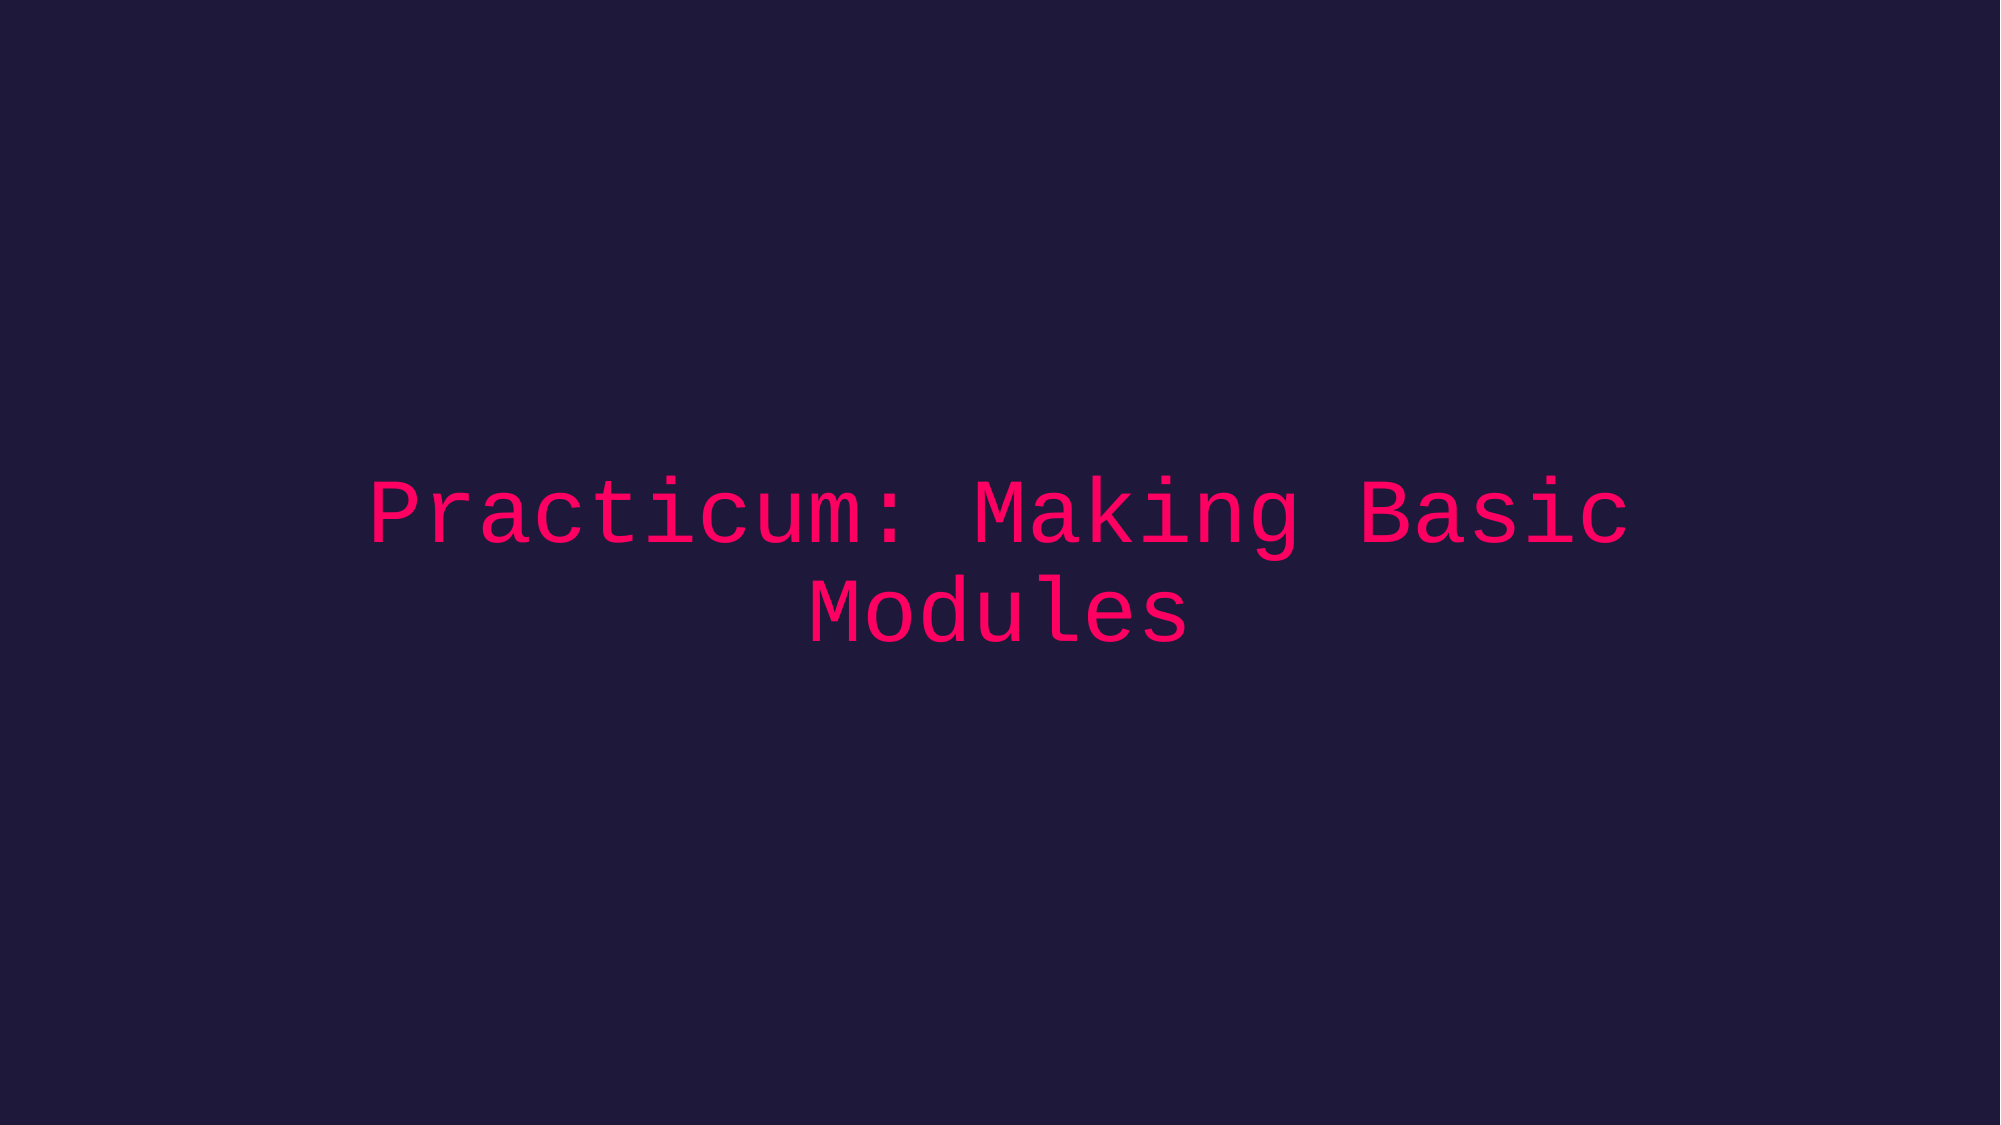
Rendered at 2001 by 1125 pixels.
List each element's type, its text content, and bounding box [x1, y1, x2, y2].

title Practicum: Making Basic Modules [192, 421, 1808, 704]
